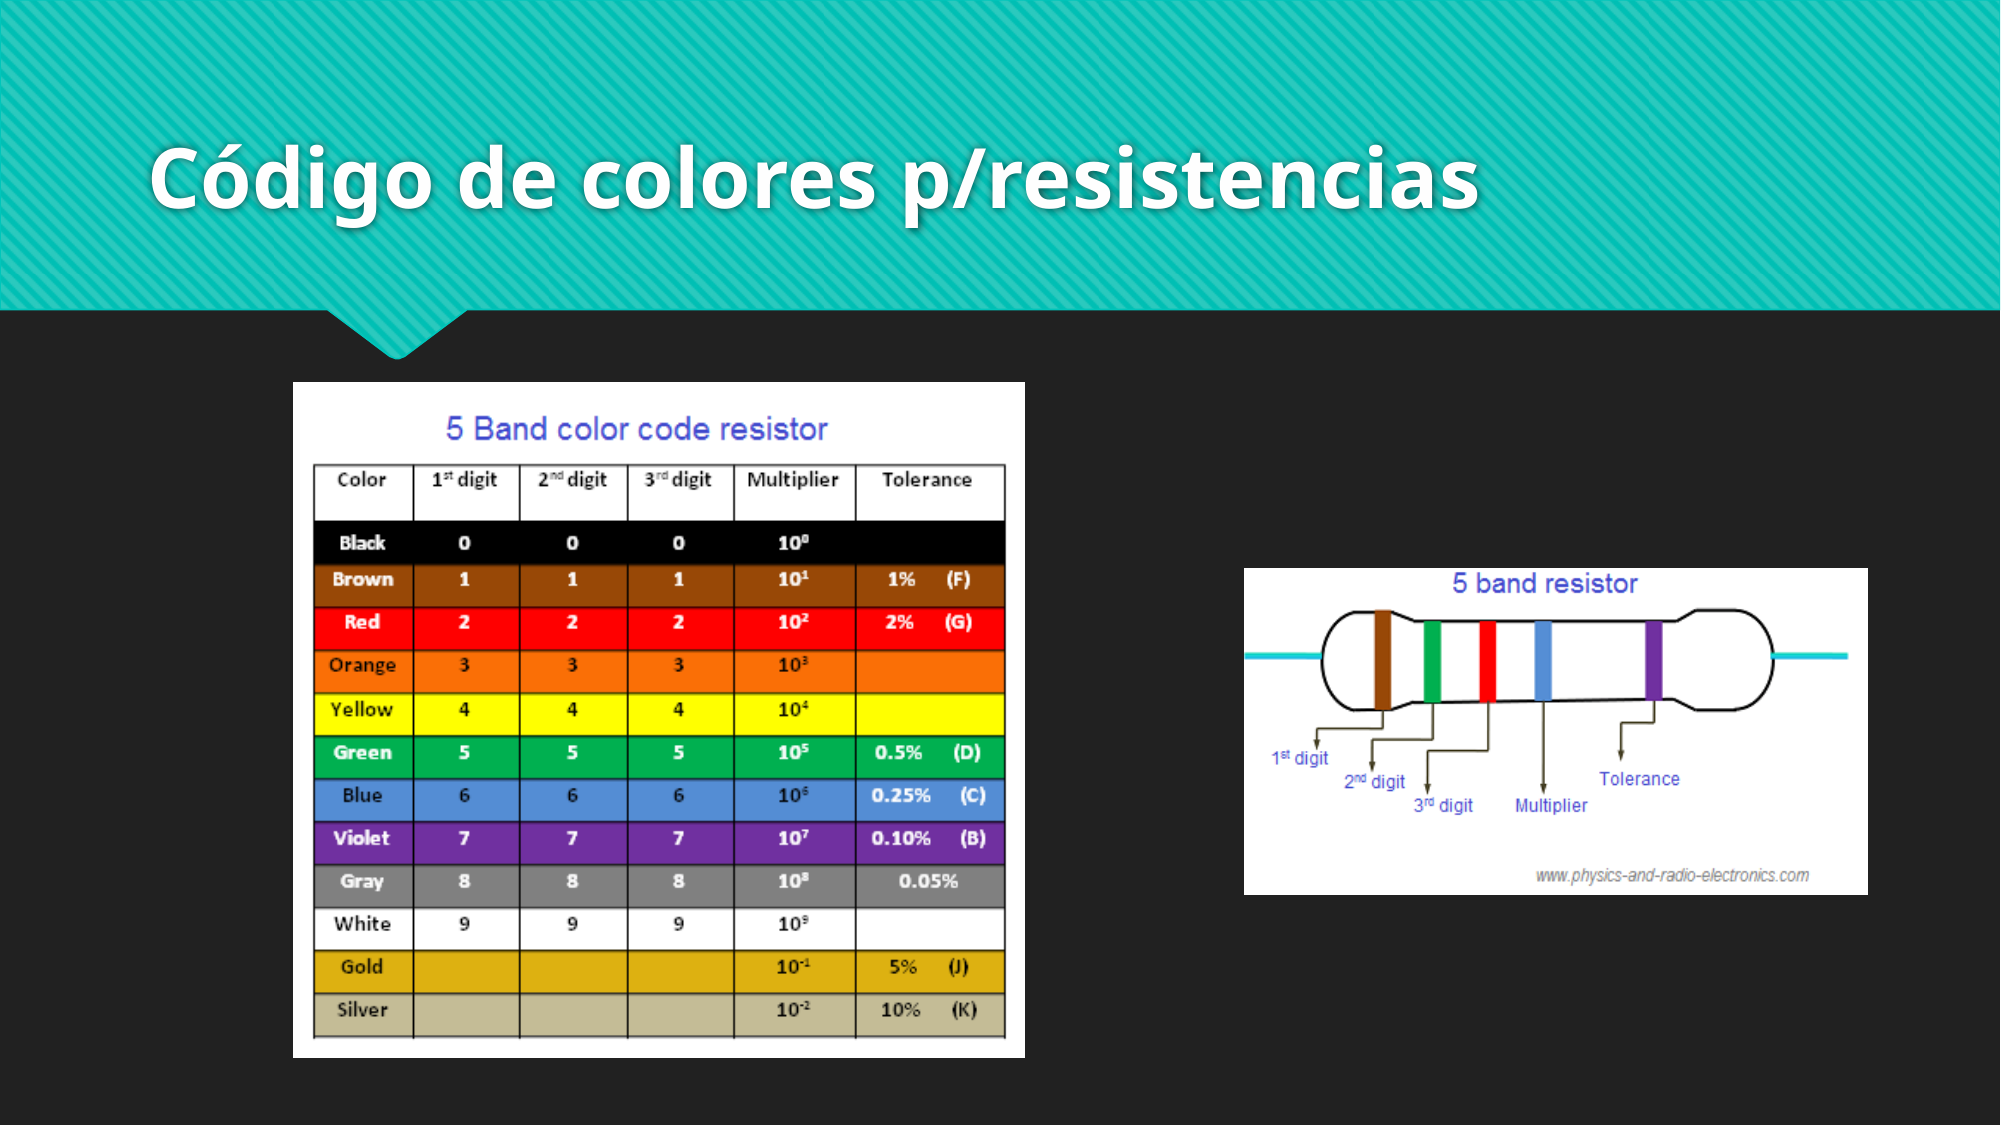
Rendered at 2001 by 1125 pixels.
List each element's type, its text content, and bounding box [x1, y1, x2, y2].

picture [1244, 568, 1868, 895]
picture [293, 382, 1026, 1058]
title Código de colores p/resistencias [132, 73, 1868, 233]
